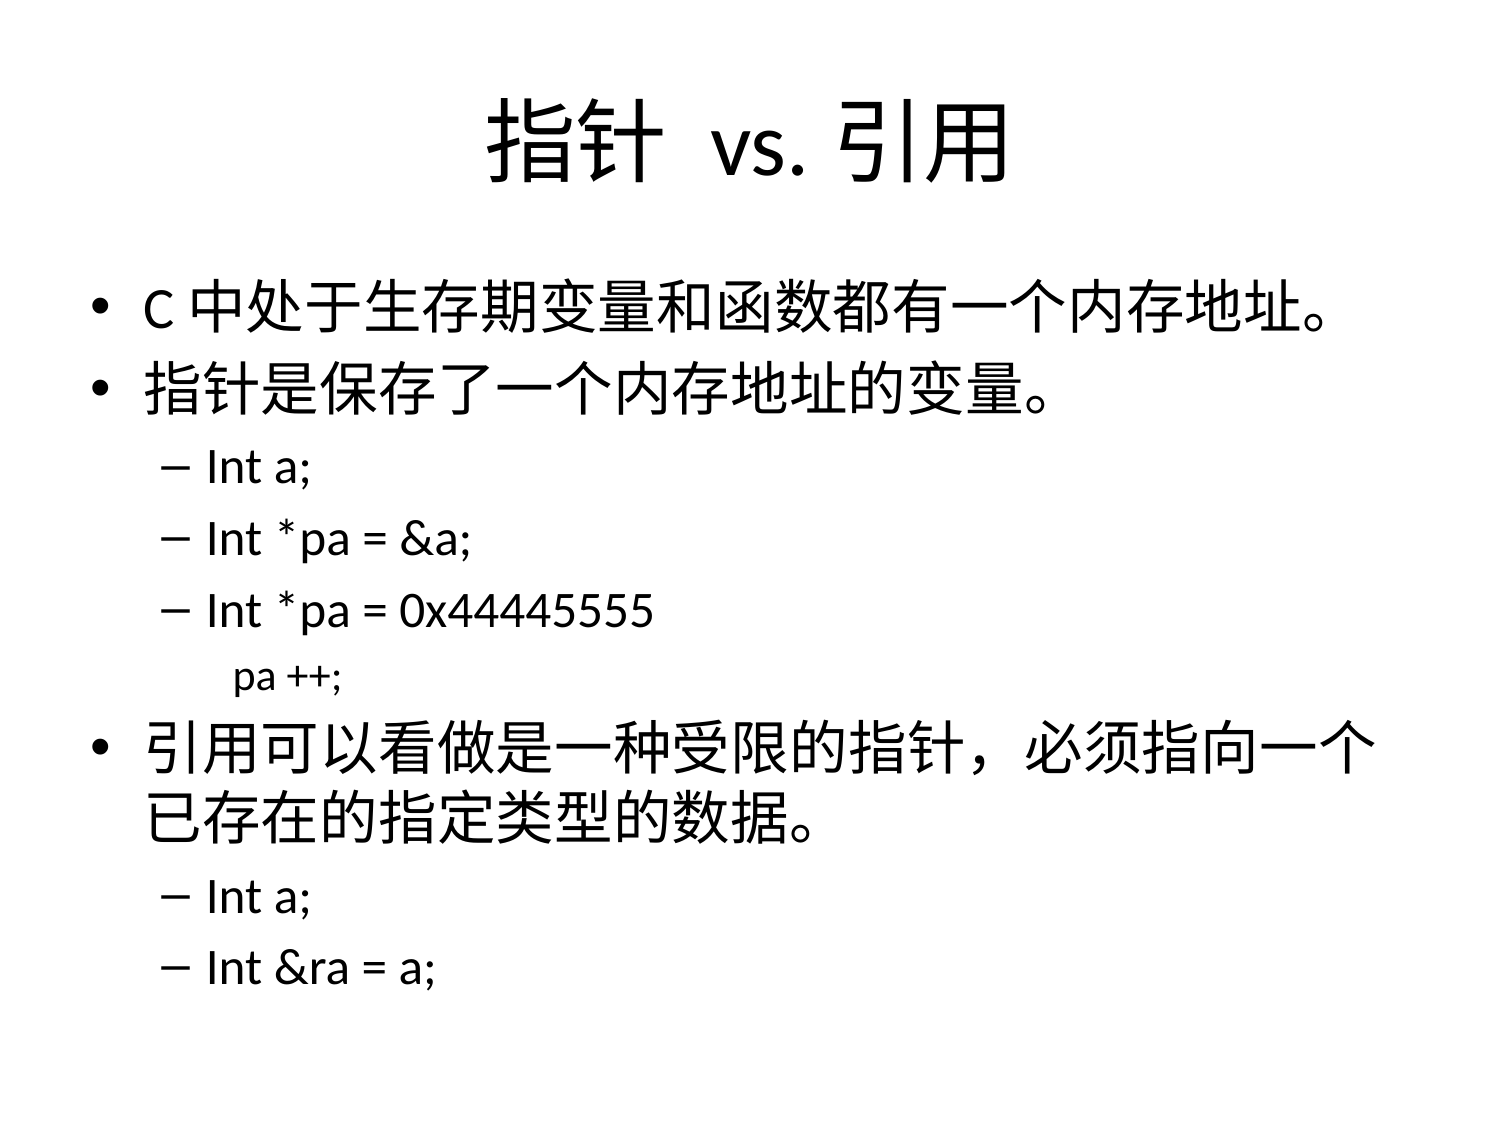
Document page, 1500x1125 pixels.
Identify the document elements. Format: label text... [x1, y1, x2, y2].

title 指针 vs.引用 [75, 45, 1425, 233]
list C中处于生存期变量和函数都有一个内存地址。 指针是保存了一个内存地址的变量。 Int a; Int *pa = &a; Int *pa = 0x44445555 pa ++; 引用可以看做是一种受限的指针，必须指向一个已存在的指定类型的数据。 Int a; Int &ra = a; [75, 262, 1425, 1005]
